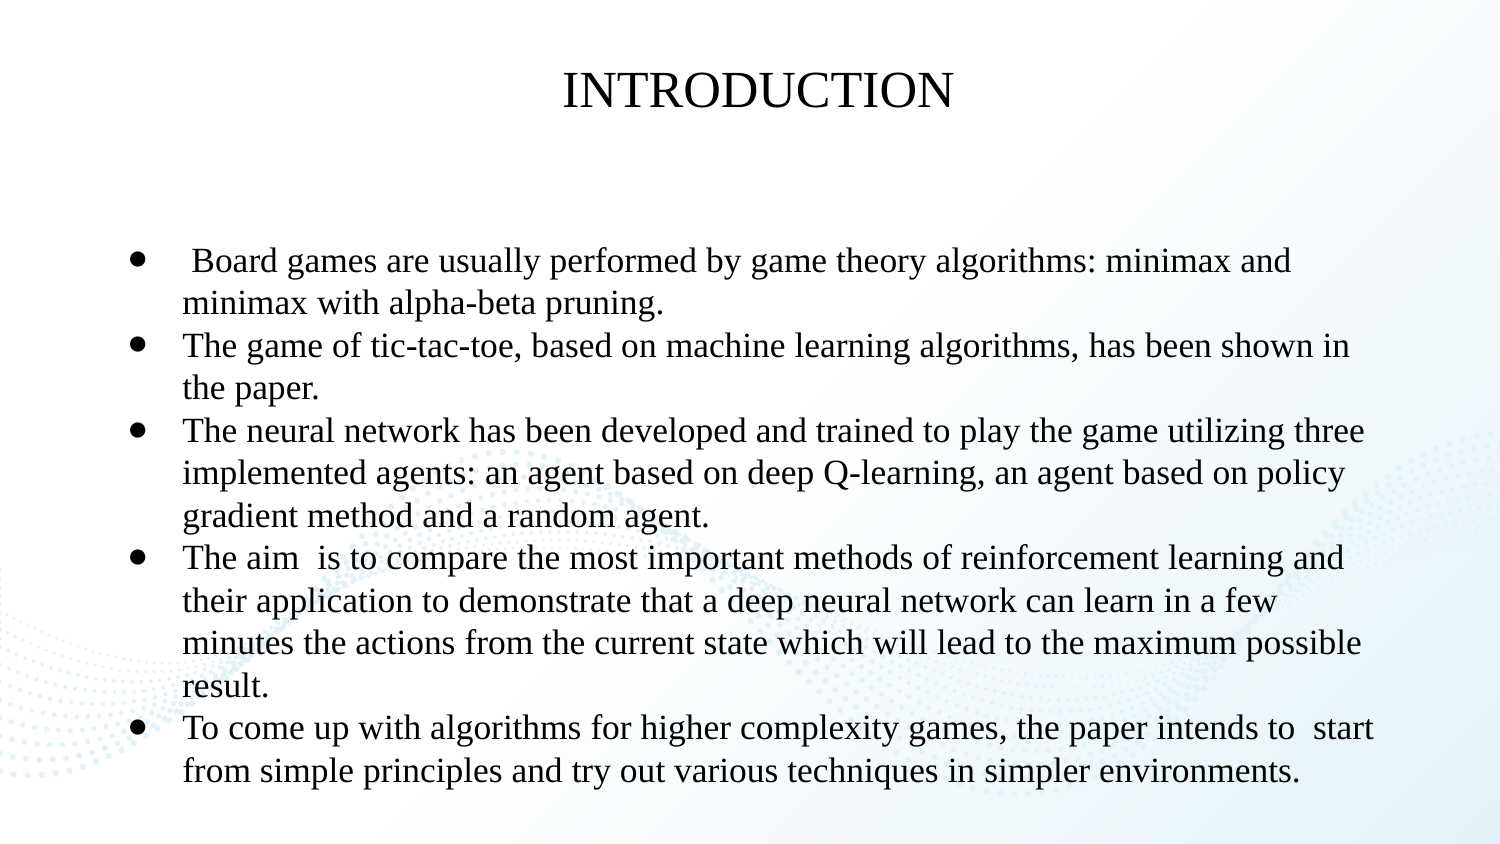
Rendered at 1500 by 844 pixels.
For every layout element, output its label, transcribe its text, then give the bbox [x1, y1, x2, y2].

text_box Board games are usually performed by game theory algorithms: minimax and minimax with alpha-beta pruning. The game of tic-tac-toe, based on machine learning algorithms, has been shown in the paper. The neural network has been developed and trained to play the game utilizing three implemented agents: an agent based on deep Q-learning, an agent based on policy gradient method and a random agent. The aim is to compare the most important methods of reinforcement learning and their application to demonstrate that a deep neural network can learn in a few minutes the actions from the current state which will lead to the maximum possible result. To come up with algorithms for higher complexity games, the paper intends to start from simple principles and try out various techniques in simpler environments. [92, 221, 1408, 805]
text_box INTRODUCTION [115, 40, 1401, 134]
